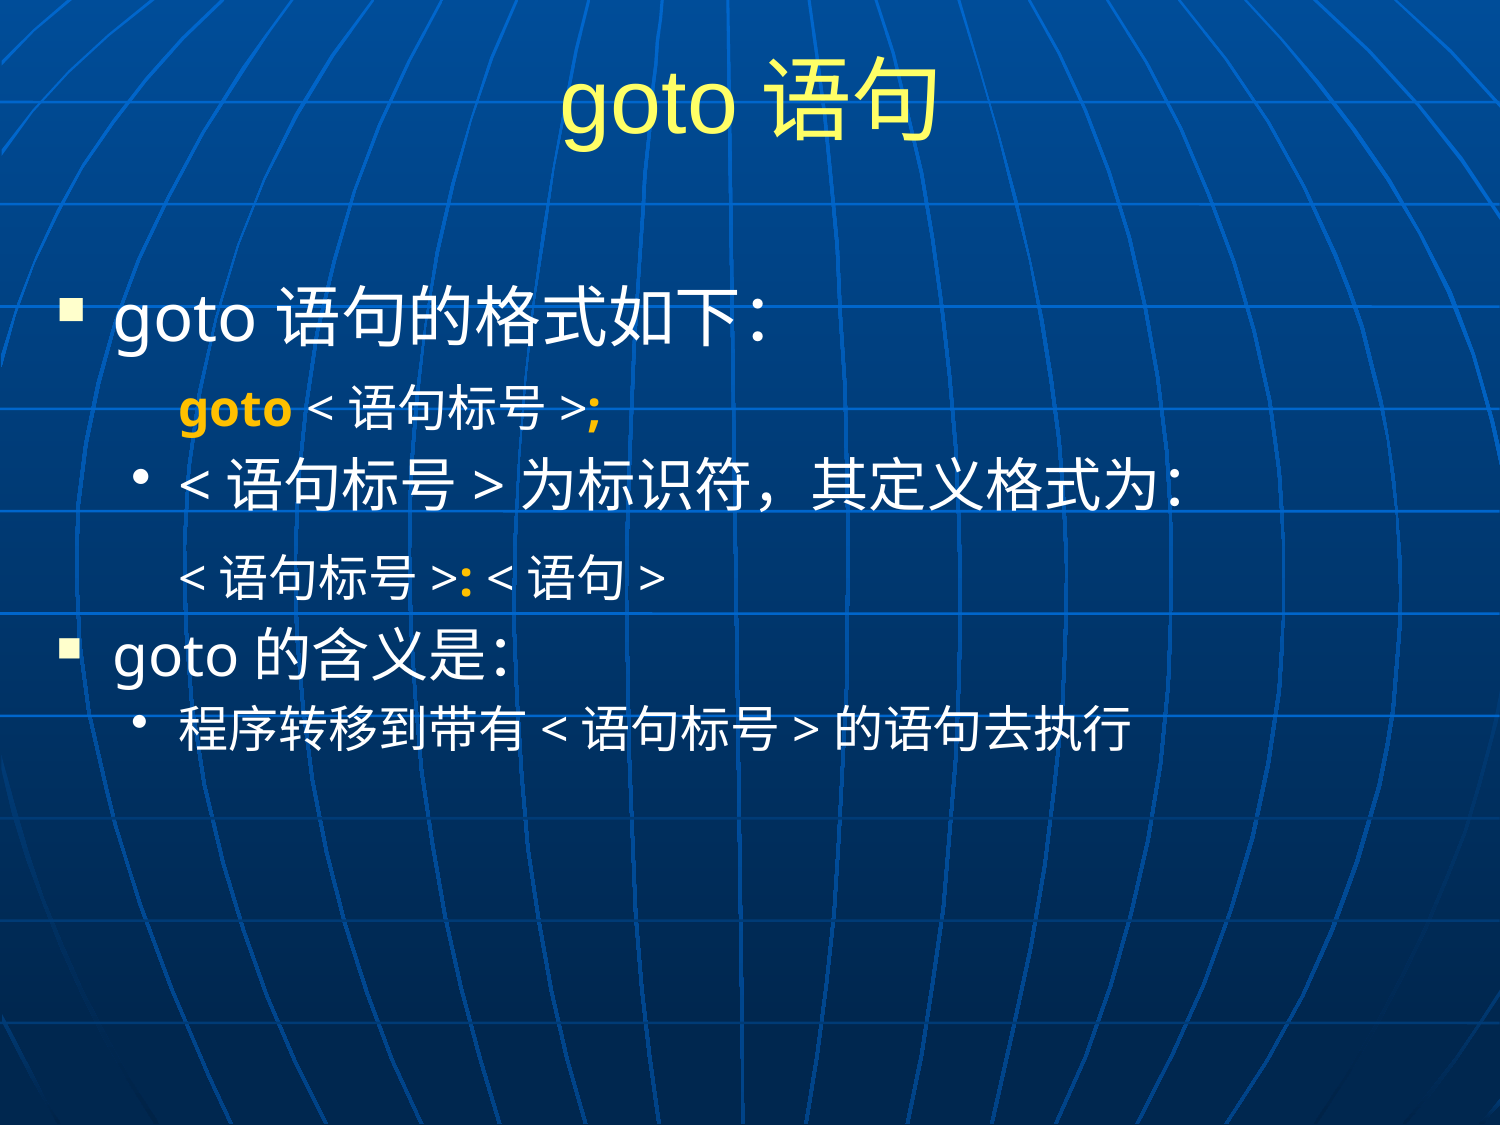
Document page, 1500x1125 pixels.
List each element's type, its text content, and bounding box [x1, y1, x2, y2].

title goto语句 [76, 33, 1427, 161]
list goto语句的格式如下： goto <语句标号>; <语句标号>为标识符，其定义格式为： <语句标号>: <语句> goto的含义是： 程序转移到带有<语句标号>的语句去执行 [41, 267, 1471, 1000]
